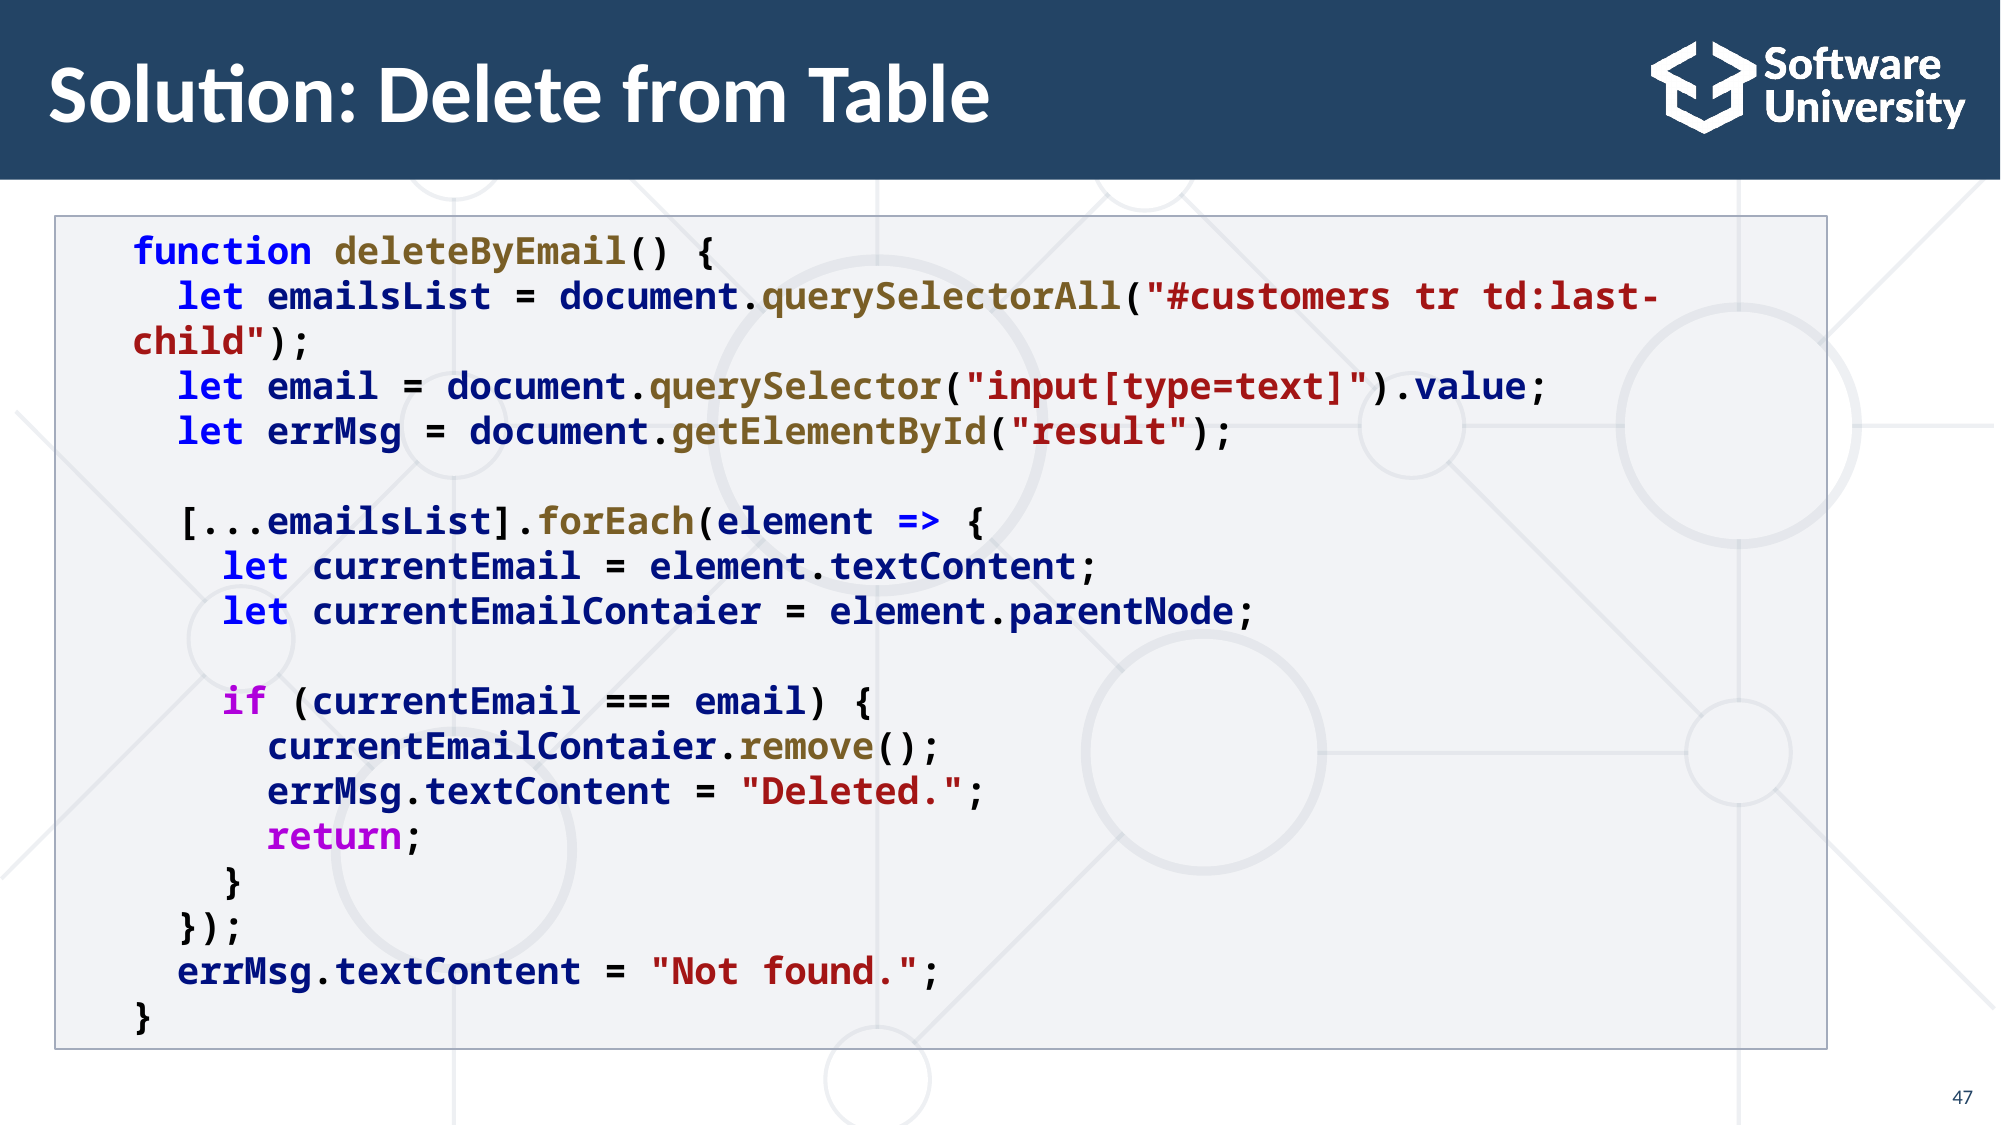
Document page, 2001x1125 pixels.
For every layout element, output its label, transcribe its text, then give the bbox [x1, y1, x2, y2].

slide_number 47 [1927, 1067, 1989, 1117]
list function deleteByEmail() { let emailsList = document.querySelectorAll("#customers tr td:last-child"); let email = document.querySelector("input[type=text]").value; let errMsg = document.getElementById("result"); [...emailsList].forEach(element => { let currentEmail = element.textContent; let currentEmailContaier = element.parentNode; if (currentEmail === email) { currentEmailContaier.remove(); errMsg.textContent = "Deleted."; return; } }); errMsg.textContent = "Not found."; } [55, 215, 1827, 1050]
title Solution: Delete from Table [31, 16, 1625, 162]
picture [1651, 41, 1966, 134]
